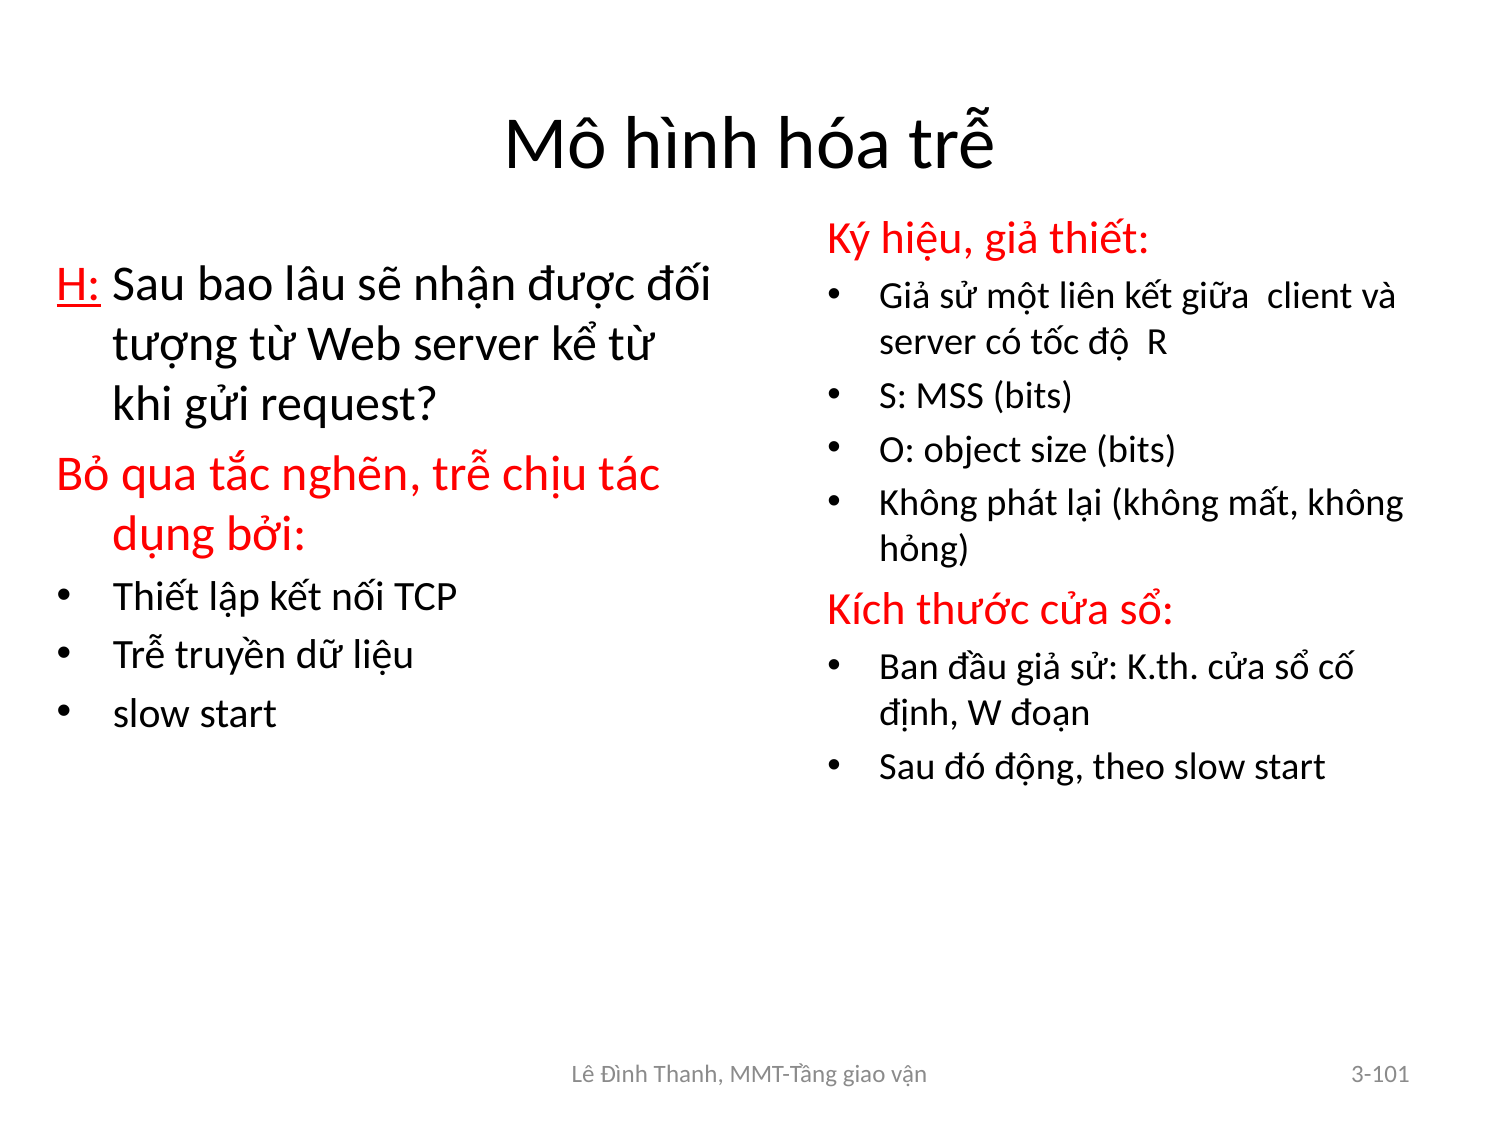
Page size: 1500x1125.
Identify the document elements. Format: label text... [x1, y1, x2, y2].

footer Lê Đình Thanh, MMT-Tầng giao vận [512, 1042, 988, 1103]
slide_number 3-101 [1074, 1042, 1425, 1103]
list H: Sau bao lâu sẽ nhận được đối tượng từ Web server kể từ khi gửi request? Bỏ qua tắc nghẽn, trễ chịu tác dụng bởi: Thiết lập kết nối TCP Trễ truyền dữ liệu slow start [41, 242, 741, 1006]
list Ký hiệu, giả thiết: Giả sử một liên kết giữa client và server có tốc độ R S: MSS (bits) O: object size (bits) Không phát lại (không mất, không hỏng) Kích thước cửa sổ: Ban đầu giả sử: K.th. cửa sổ cố định, W đoạn Sau đó động, theo slow start [812, 200, 1438, 800]
title Mô hình hóa trễ [75, 45, 1425, 233]
